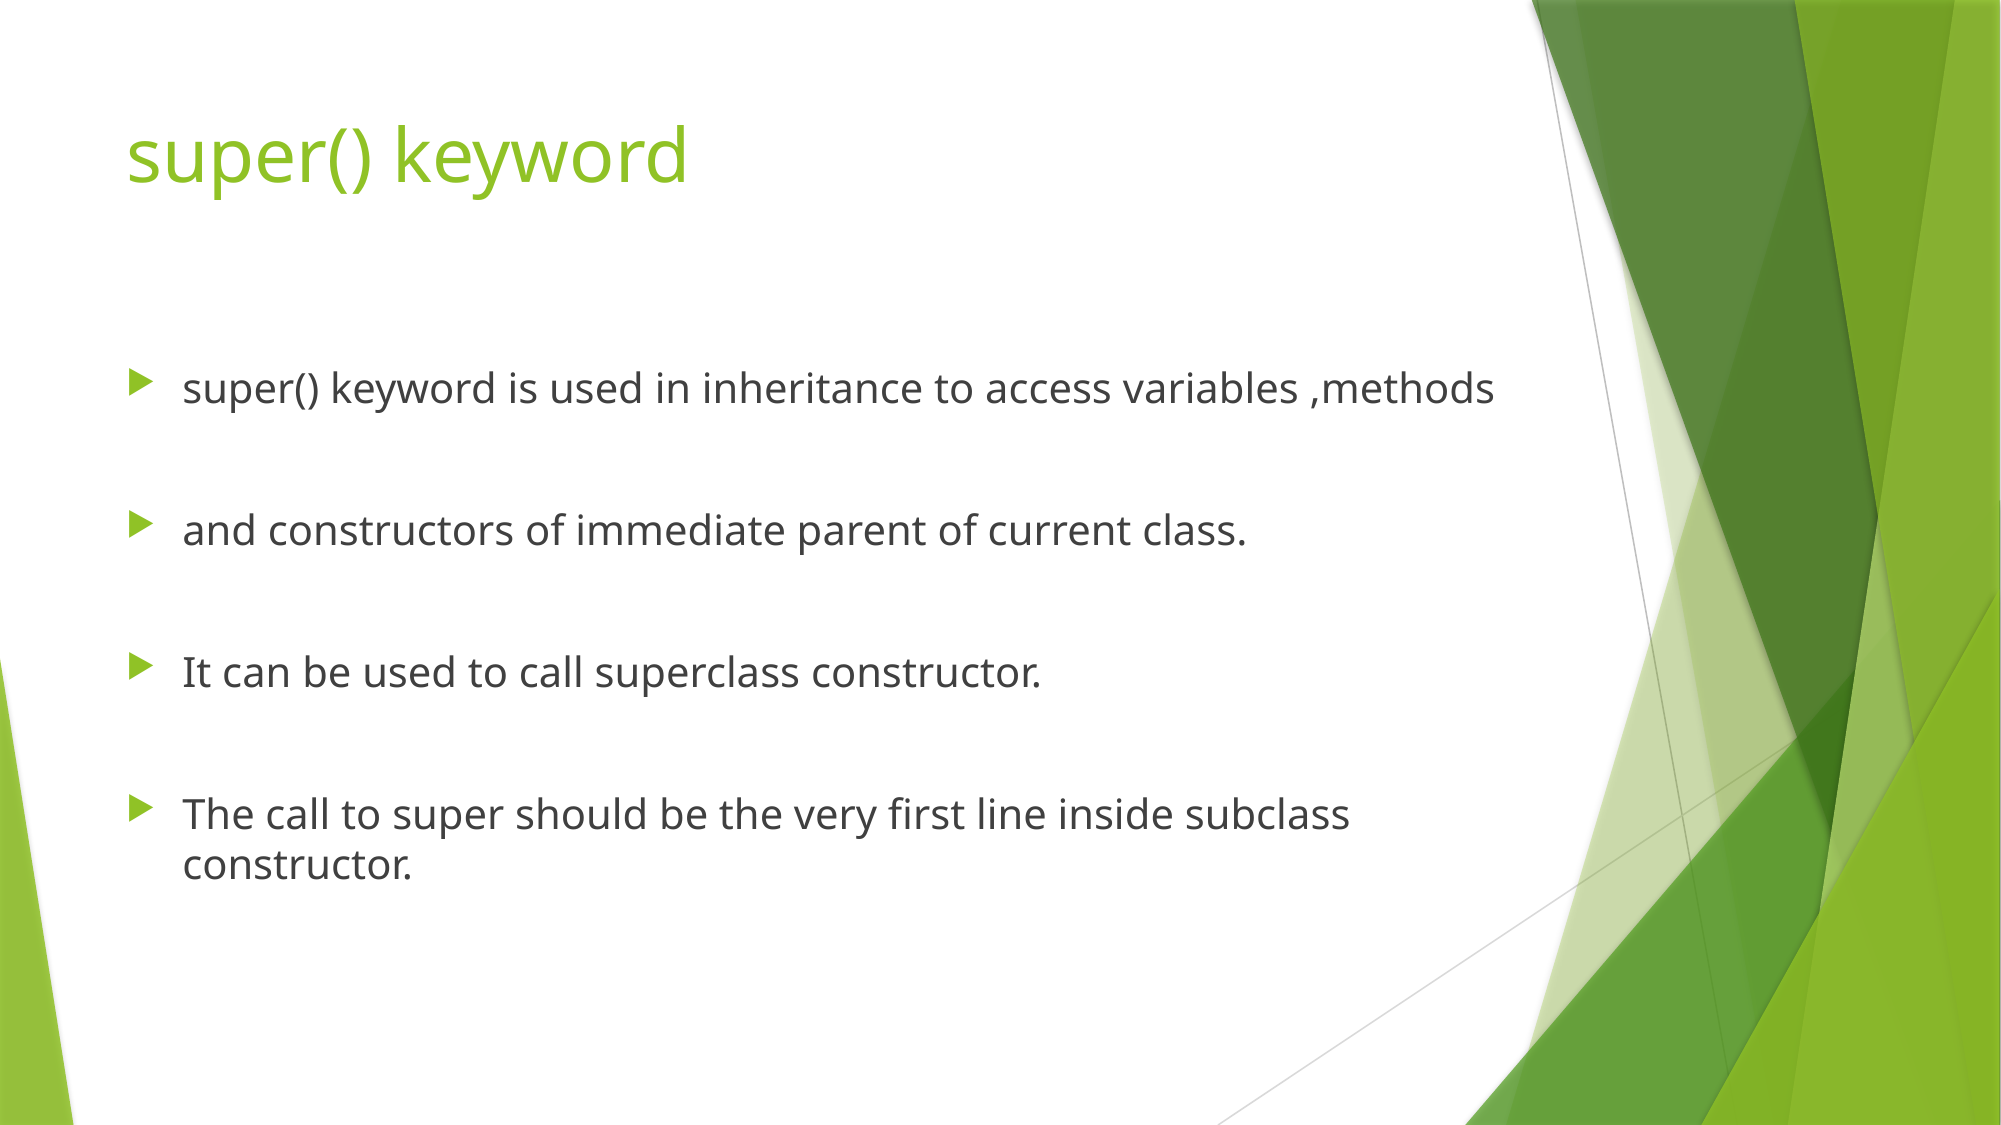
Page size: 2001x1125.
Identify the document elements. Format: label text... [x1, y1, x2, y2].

title super() keyword [111, 99, 1522, 317]
list super() keyword is used in inheritance to access variables ,methods and constructors of immediate parent of current class. It can be used to call superclass constructor. The call to super should be the very first line inside subclass constructor. [111, 354, 1522, 992]
